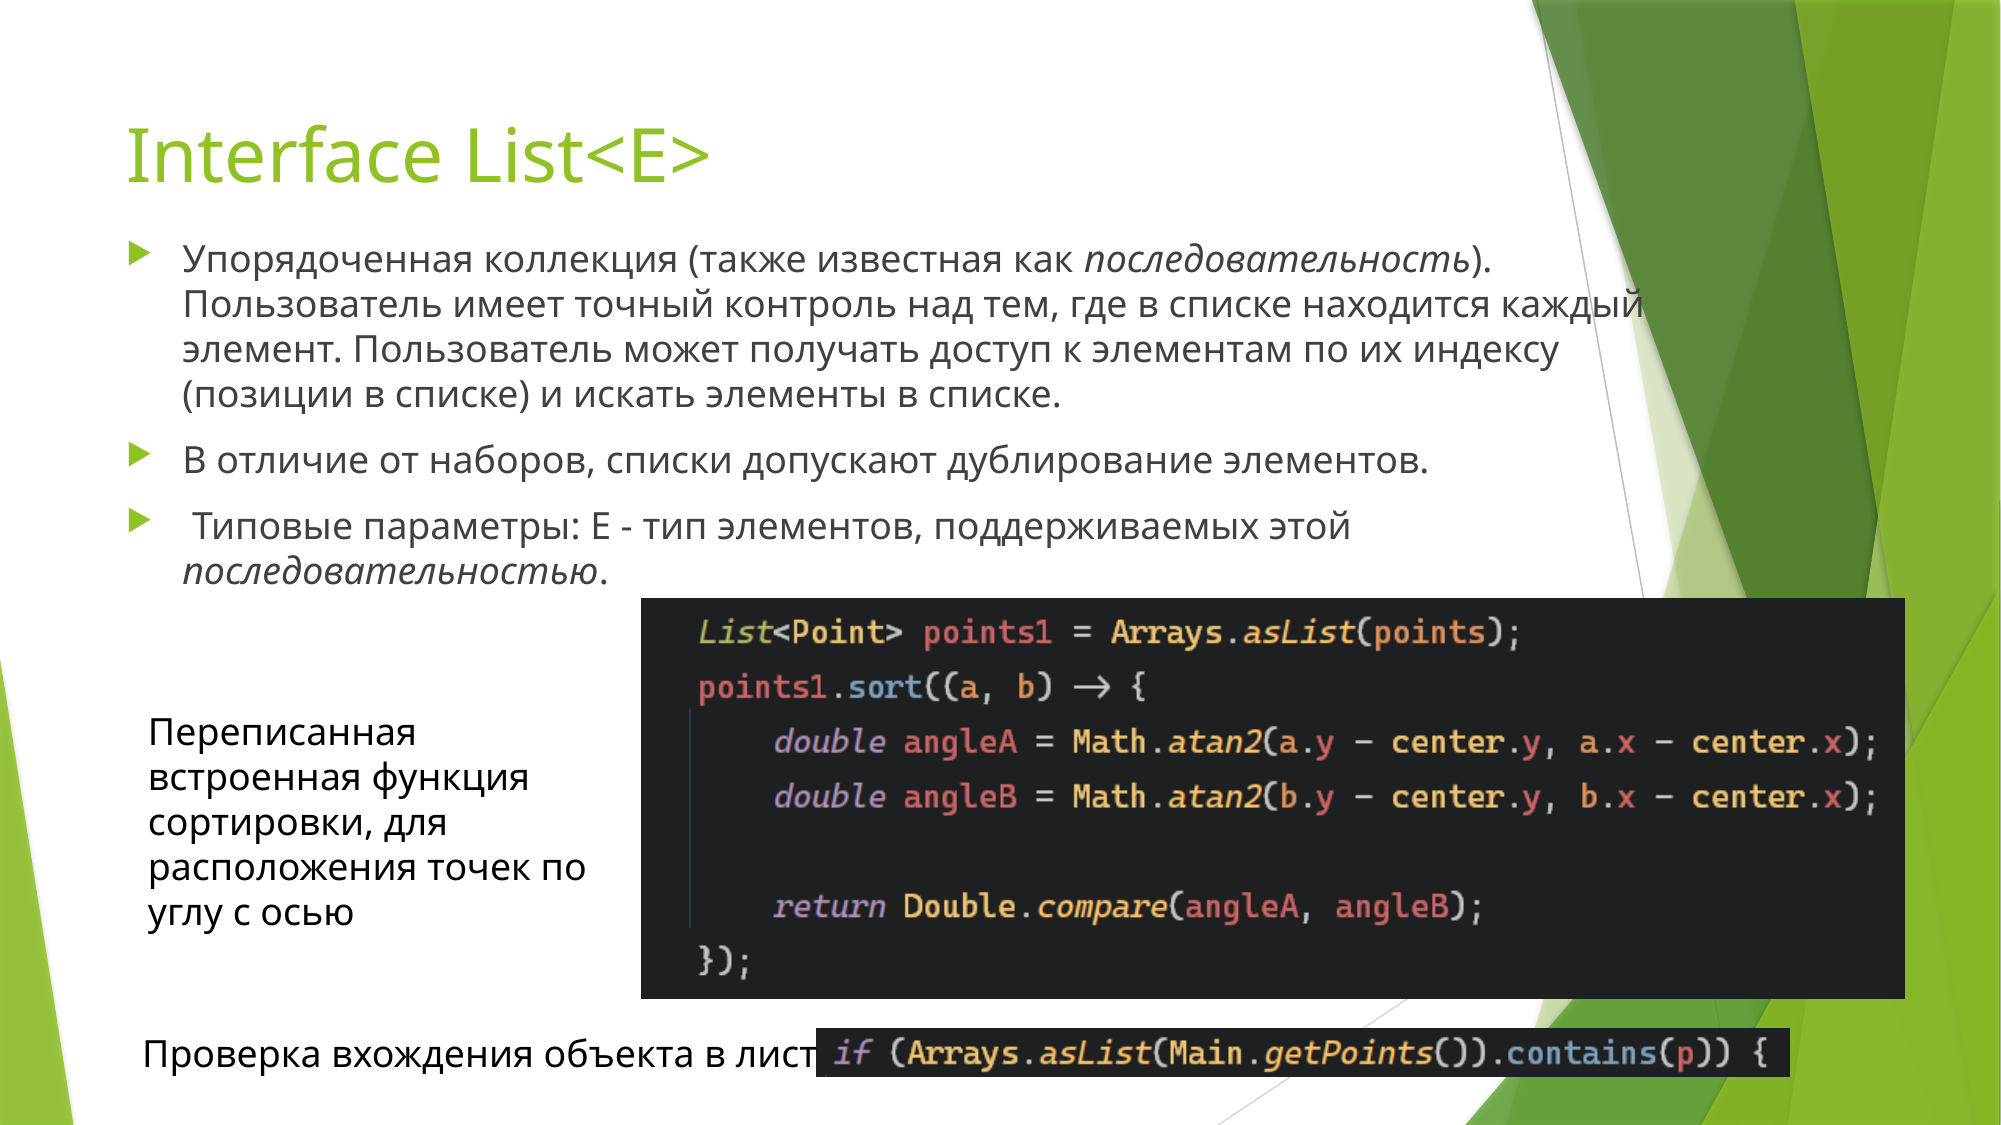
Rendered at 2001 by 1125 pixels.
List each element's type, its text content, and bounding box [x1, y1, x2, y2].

text_box Проверка вхождения объекта в лист [127, 1022, 931, 1083]
title Interface List<E> [111, 99, 1522, 227]
picture [641, 597, 1905, 999]
picture [815, 1028, 1791, 1078]
text_box Переписанная встроенная функция сортировки, для расположения точек по углу с осью [133, 700, 636, 940]
list Упорядоченная коллекция (также известная как последовательность). Пользователь имеет точный контроль над тем, где в списке находится каждый элемент. Пользователь может получать доступ к элементам по их индексу (позиции в списке) и искать элементы в списке. В отличие от наборов, списки допускают дублирование элементов. Типовые параметры: Е - тип элементов, поддерживаемых этой последовательностью. [111, 227, 1730, 865]
